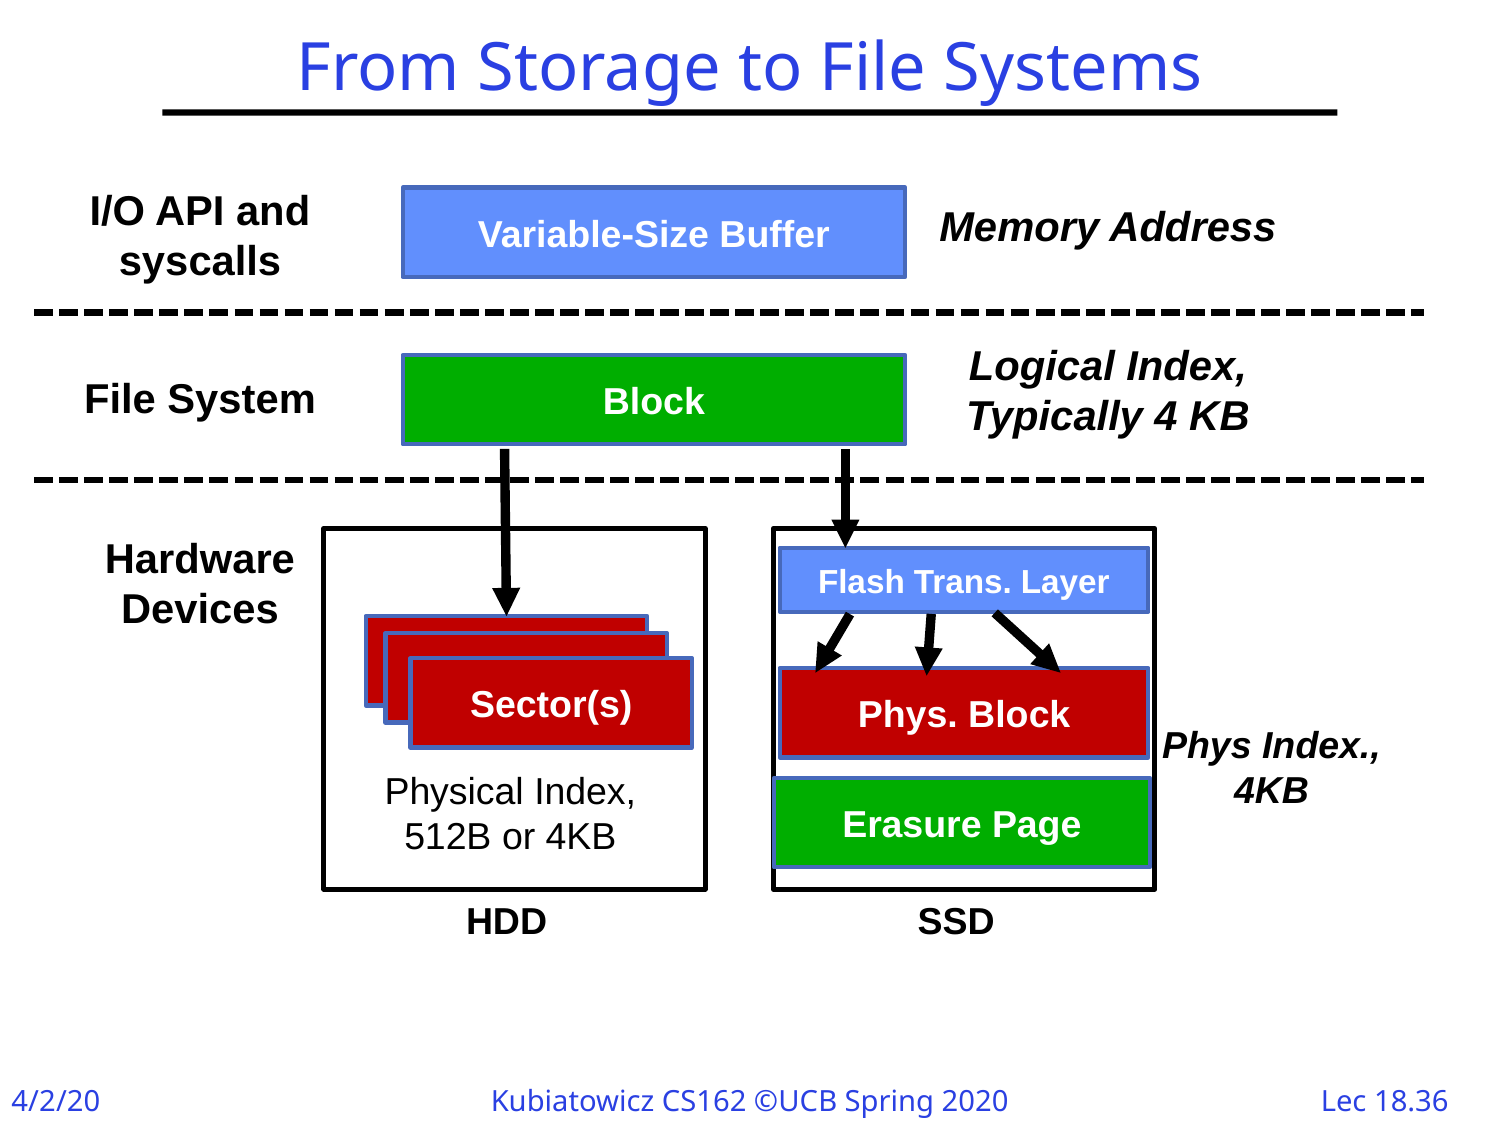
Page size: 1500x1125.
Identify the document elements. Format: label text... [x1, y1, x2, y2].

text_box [773, 528, 1156, 951]
text_box I/O API and syscalls [34, 176, 366, 291]
text_box Logical Index, Typically 4 KB [942, 331, 1274, 447]
text_box Block [401, 353, 907, 446]
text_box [926, 613, 932, 676]
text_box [815, 613, 851, 673]
text_box Hardware Devices [34, 524, 366, 640]
text_box File System [34, 364, 366, 429]
text_box Variable-Size Buffer [401, 185, 907, 279]
title From Storage to File Systems [162, 24, 1338, 113]
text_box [994, 612, 1061, 673]
text_box Phys Index., 4KB [1159, 713, 1424, 819]
text_box Memory Address [913, 192, 1303, 257]
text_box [323, 528, 706, 951]
